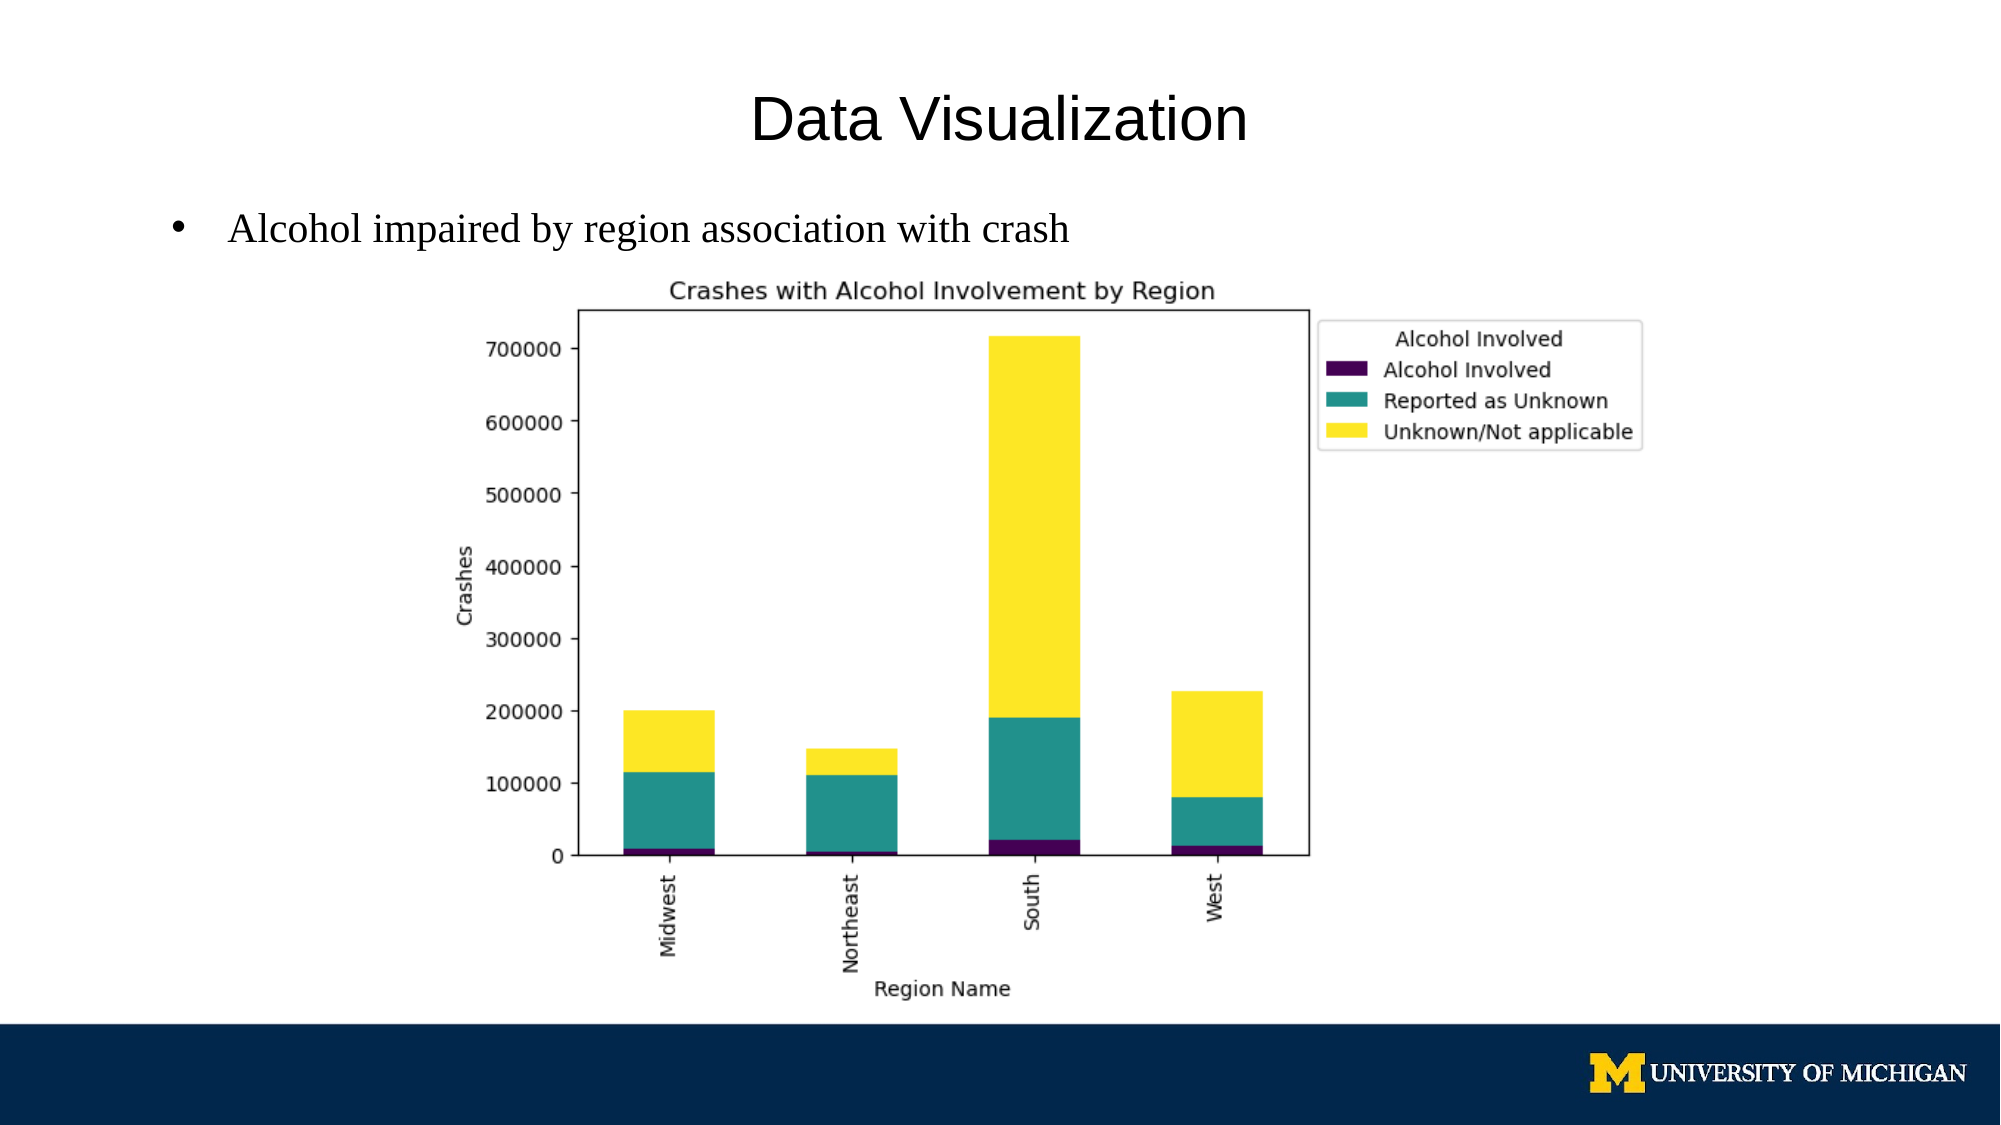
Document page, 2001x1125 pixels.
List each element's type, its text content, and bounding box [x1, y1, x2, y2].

picture [441, 267, 1655, 1014]
title Data Visualization [137, 59, 1863, 181]
picture [0, 1022, 2000, 1125]
list Alcohol impaired by region association with crash [137, 198, 1863, 1014]
